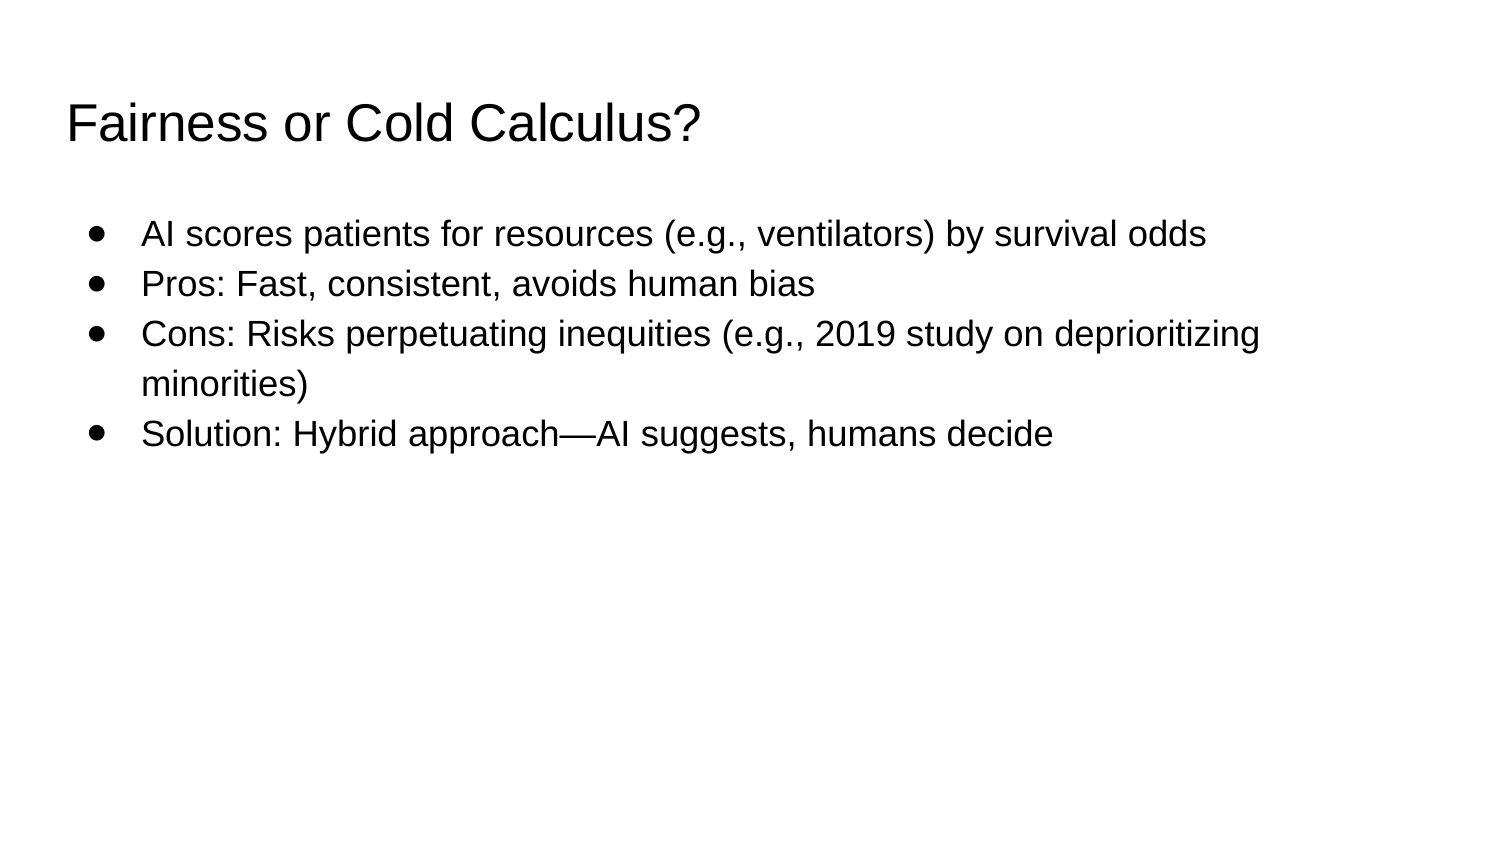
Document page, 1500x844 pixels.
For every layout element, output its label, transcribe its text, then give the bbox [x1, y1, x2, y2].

list AI scores patients for resources (e.g., ventilators) by survival odds Pros: Fast, consistent, avoids human bias Cons: Risks perpetuating inequities (e.g., 2019 study on deprioritizing minorities) Solution: Hybrid approach—AI suggests, humans decide [51, 189, 1449, 750]
title Fairness or Cold Calculus? [51, 72, 1449, 167]
